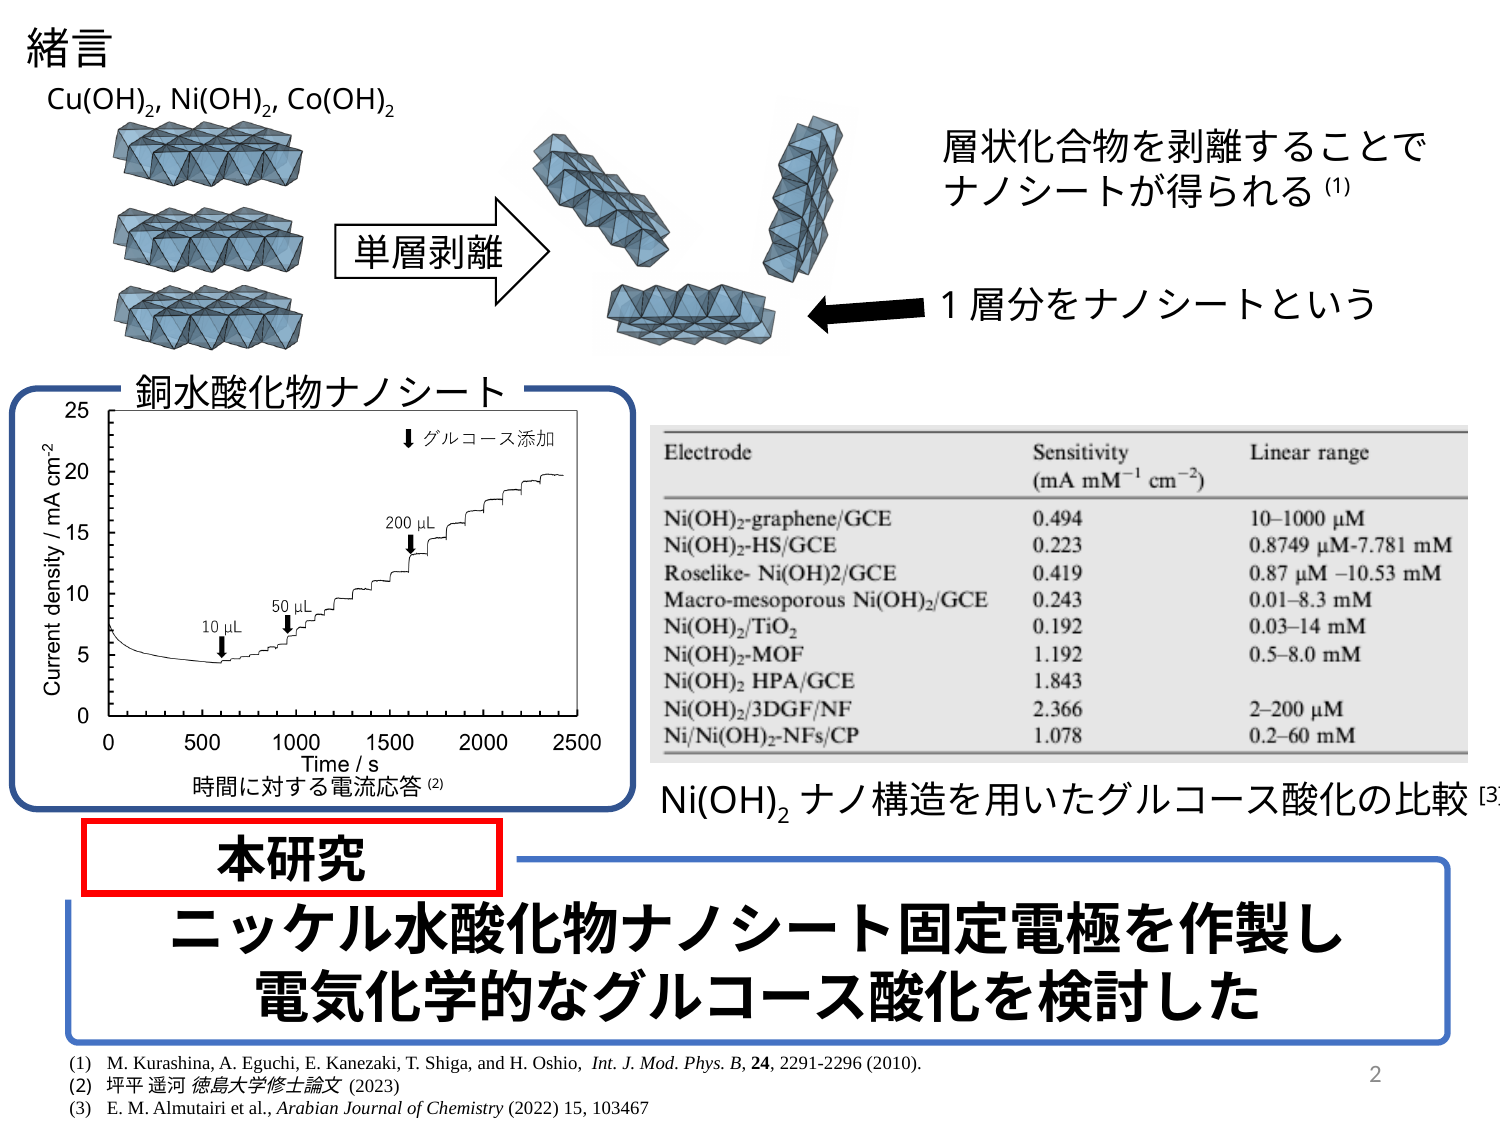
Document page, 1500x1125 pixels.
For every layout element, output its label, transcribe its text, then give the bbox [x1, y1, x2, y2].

text_box Ni(OH)2ナノ構造を用いたグルコース酸化の比較[3] [644, 769, 1500, 835]
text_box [52, 820, 1448, 1043]
text_box 1層分をナノシートという [924, 273, 1396, 334]
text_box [502, 100, 844, 356]
picture [27, 397, 609, 778]
slide_number 2 [1059, 1046, 1397, 1103]
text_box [11, 361, 634, 810]
text_box 層状化合物を剥離することで ナノシートが得られる(1) [928, 115, 1445, 220]
picture [650, 425, 1468, 763]
text_box 緒言 [11, 13, 621, 81]
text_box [95, 109, 320, 361]
text_box [844, 297, 924, 323]
text_box Cu(OH)2, Ni(OH)2, Co(OH)2 [31, 73, 410, 128]
text_box 単層剥離 [334, 195, 502, 307]
text_box M. Kurashina, A. Eguchi, E. Kanezaki, T. Shiga, and H. Oshio, Int. J. Mod. Phys. B, 24, 2291-2296 (2010). 坪平 遥河 徳島大学修士論文 (2023) E. M. Almutairi et al., Arabian Journal of Chemistry (2022) 15, 103467 [54, 1043, 942, 1125]
